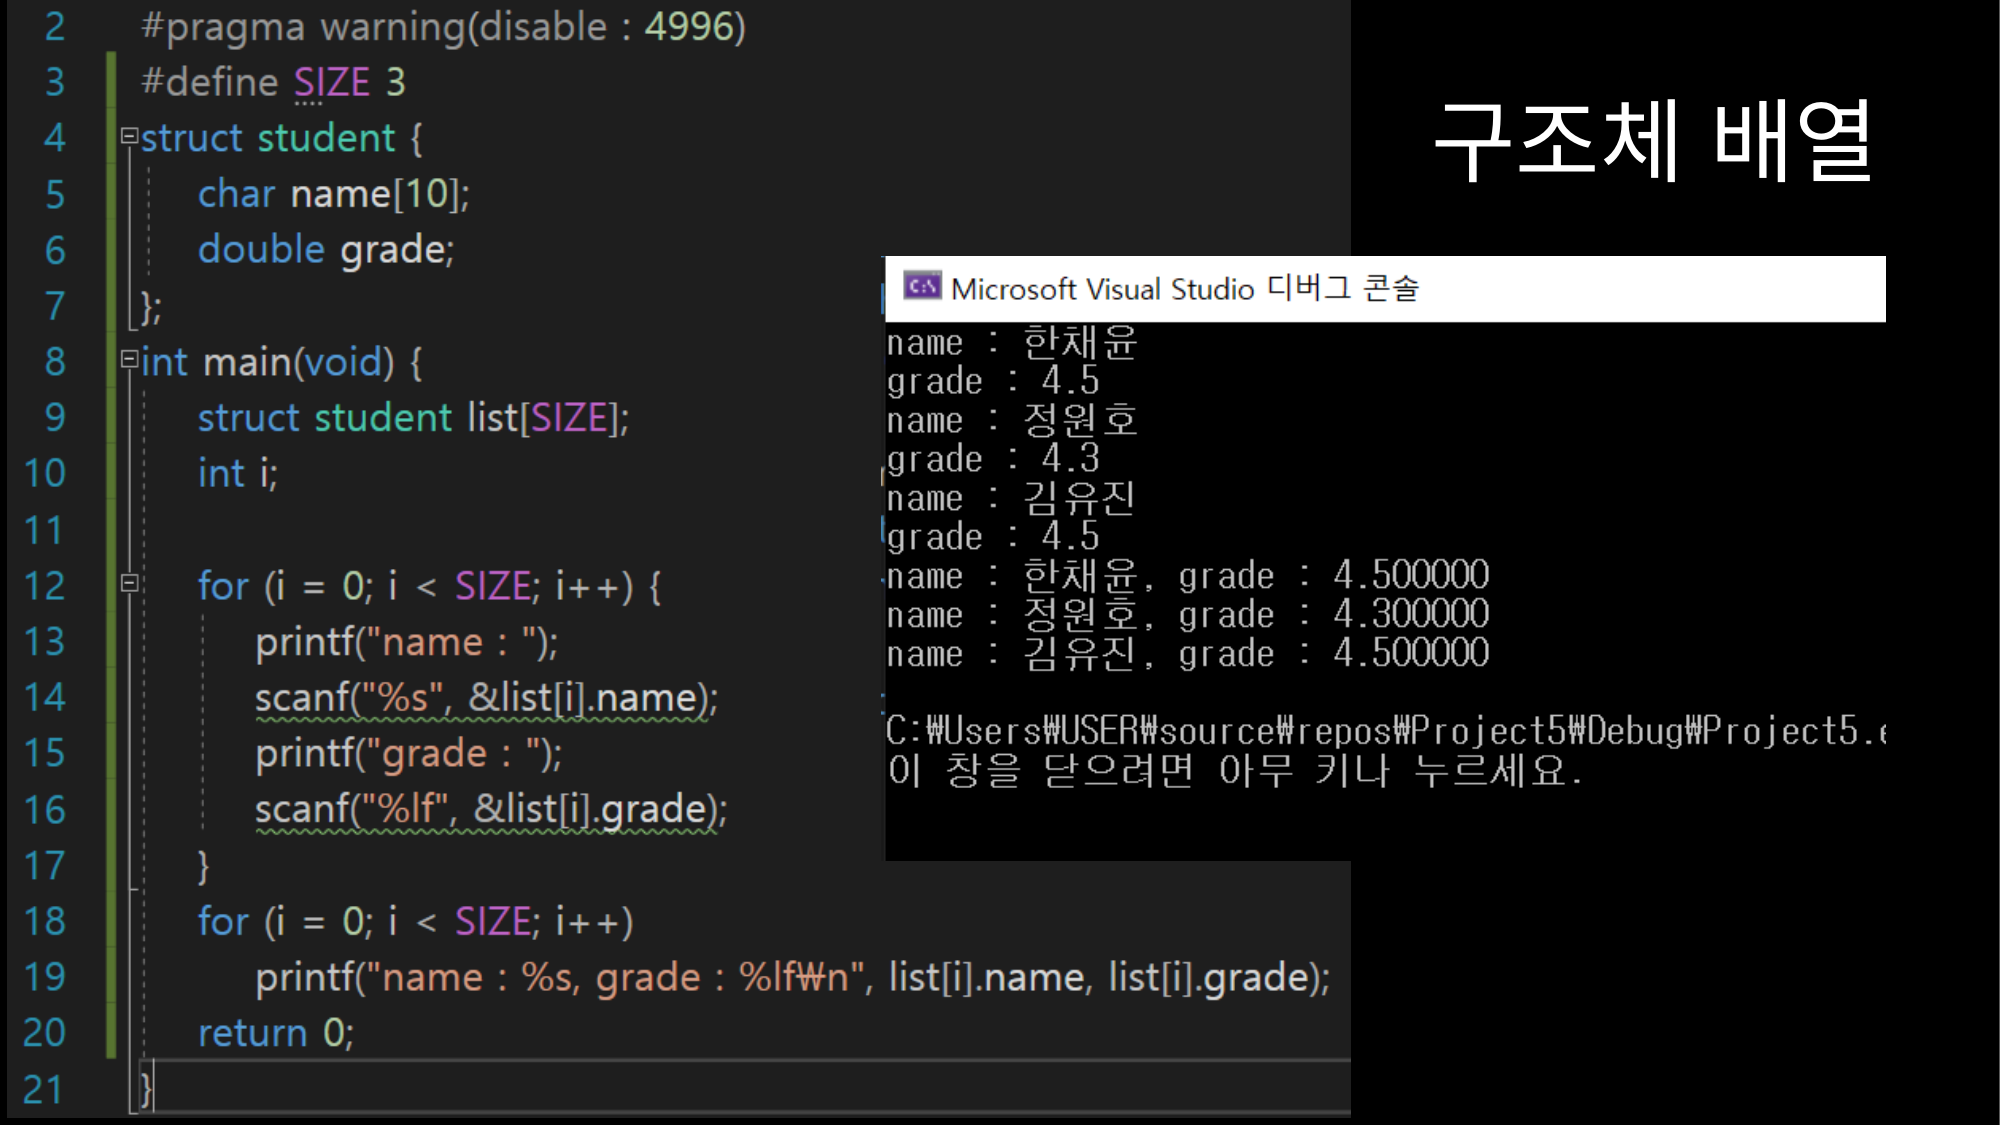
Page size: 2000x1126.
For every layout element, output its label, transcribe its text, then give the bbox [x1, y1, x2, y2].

picture [7, 0, 1352, 1118]
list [881, 256, 1886, 862]
title 구조체 배열 [1355, 45, 1900, 233]
